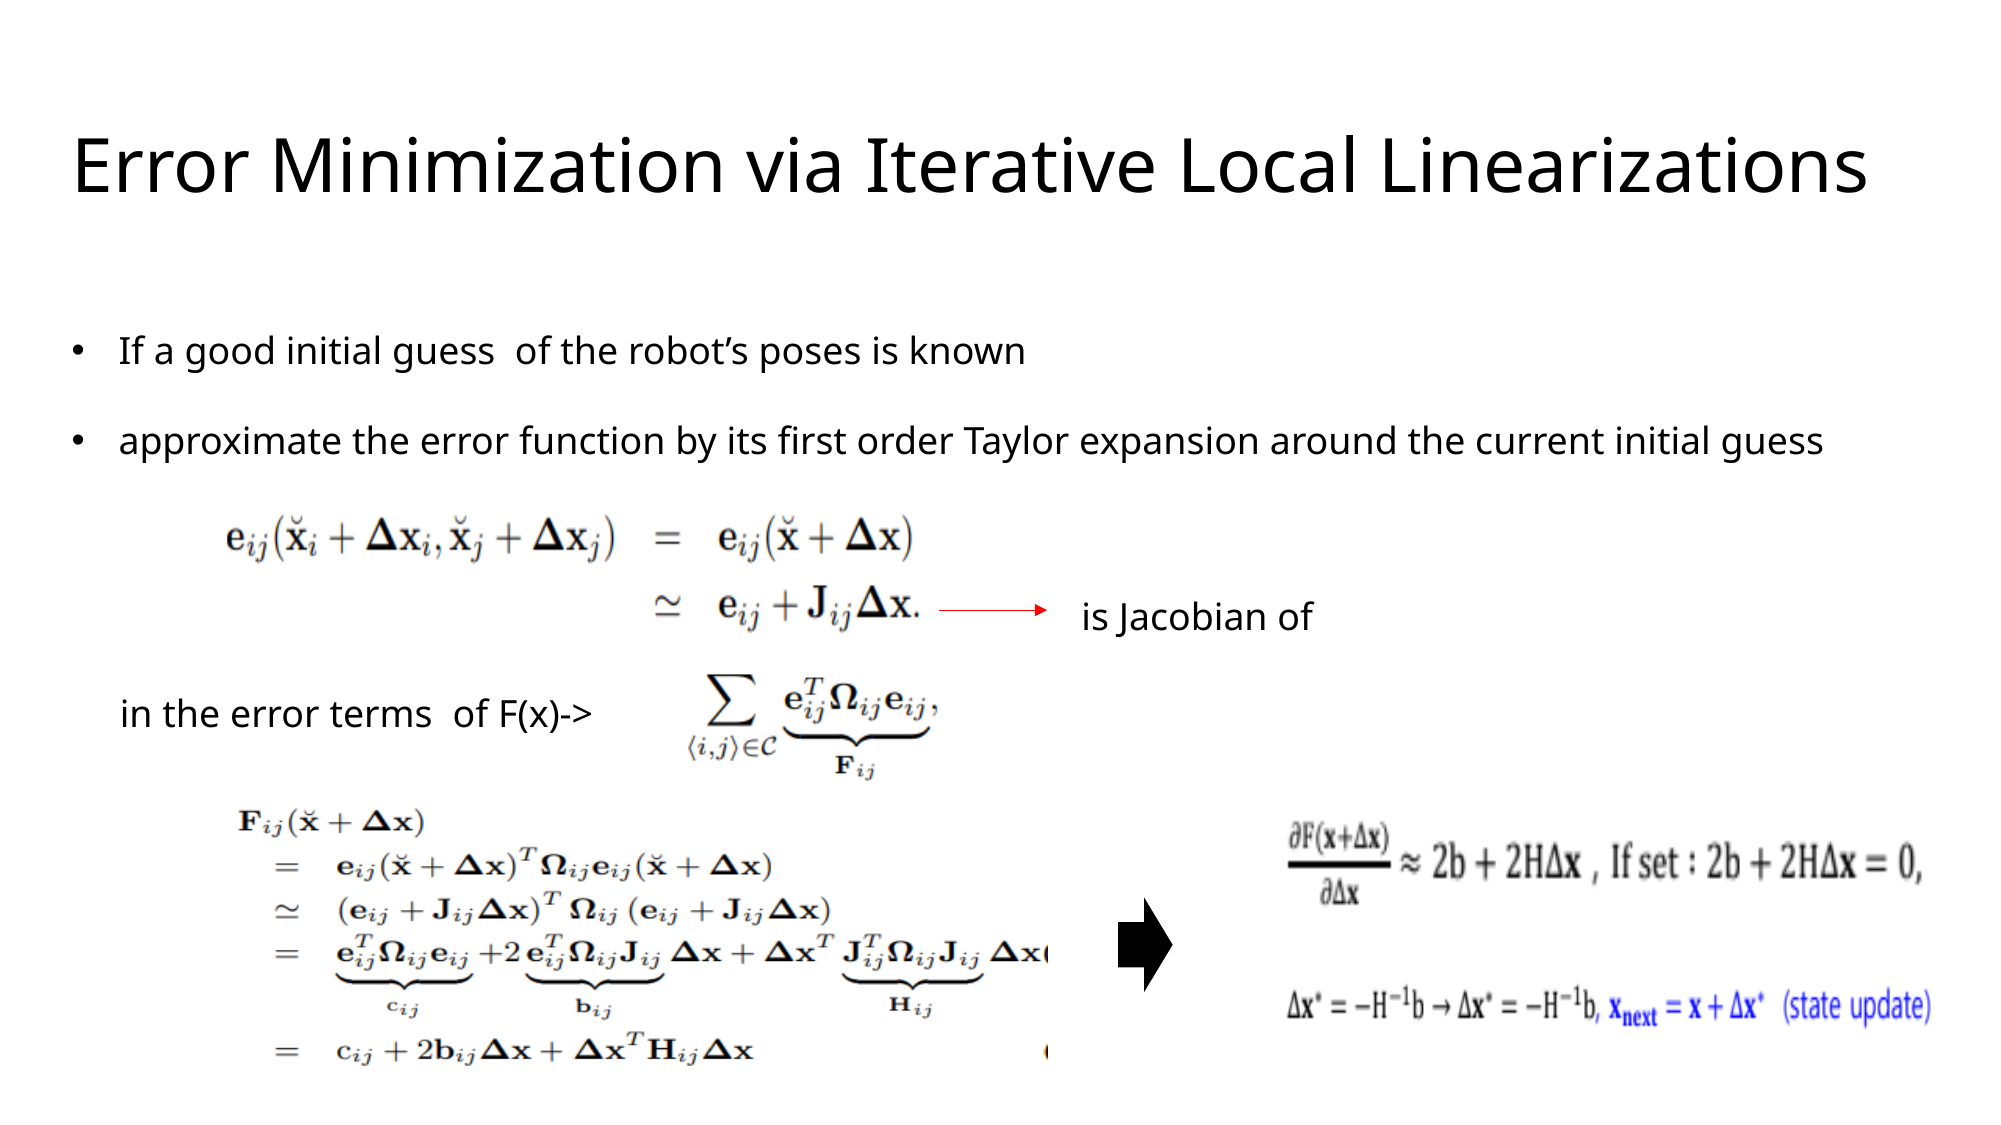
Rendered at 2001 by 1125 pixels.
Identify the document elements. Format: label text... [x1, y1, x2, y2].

picture [1278, 972, 1948, 1076]
title Error Minimization via Iterative Local Linearizations [56, 59, 2000, 278]
picture [203, 479, 1048, 1077]
text_box [1118, 897, 1173, 992]
picture [1278, 793, 1924, 945]
